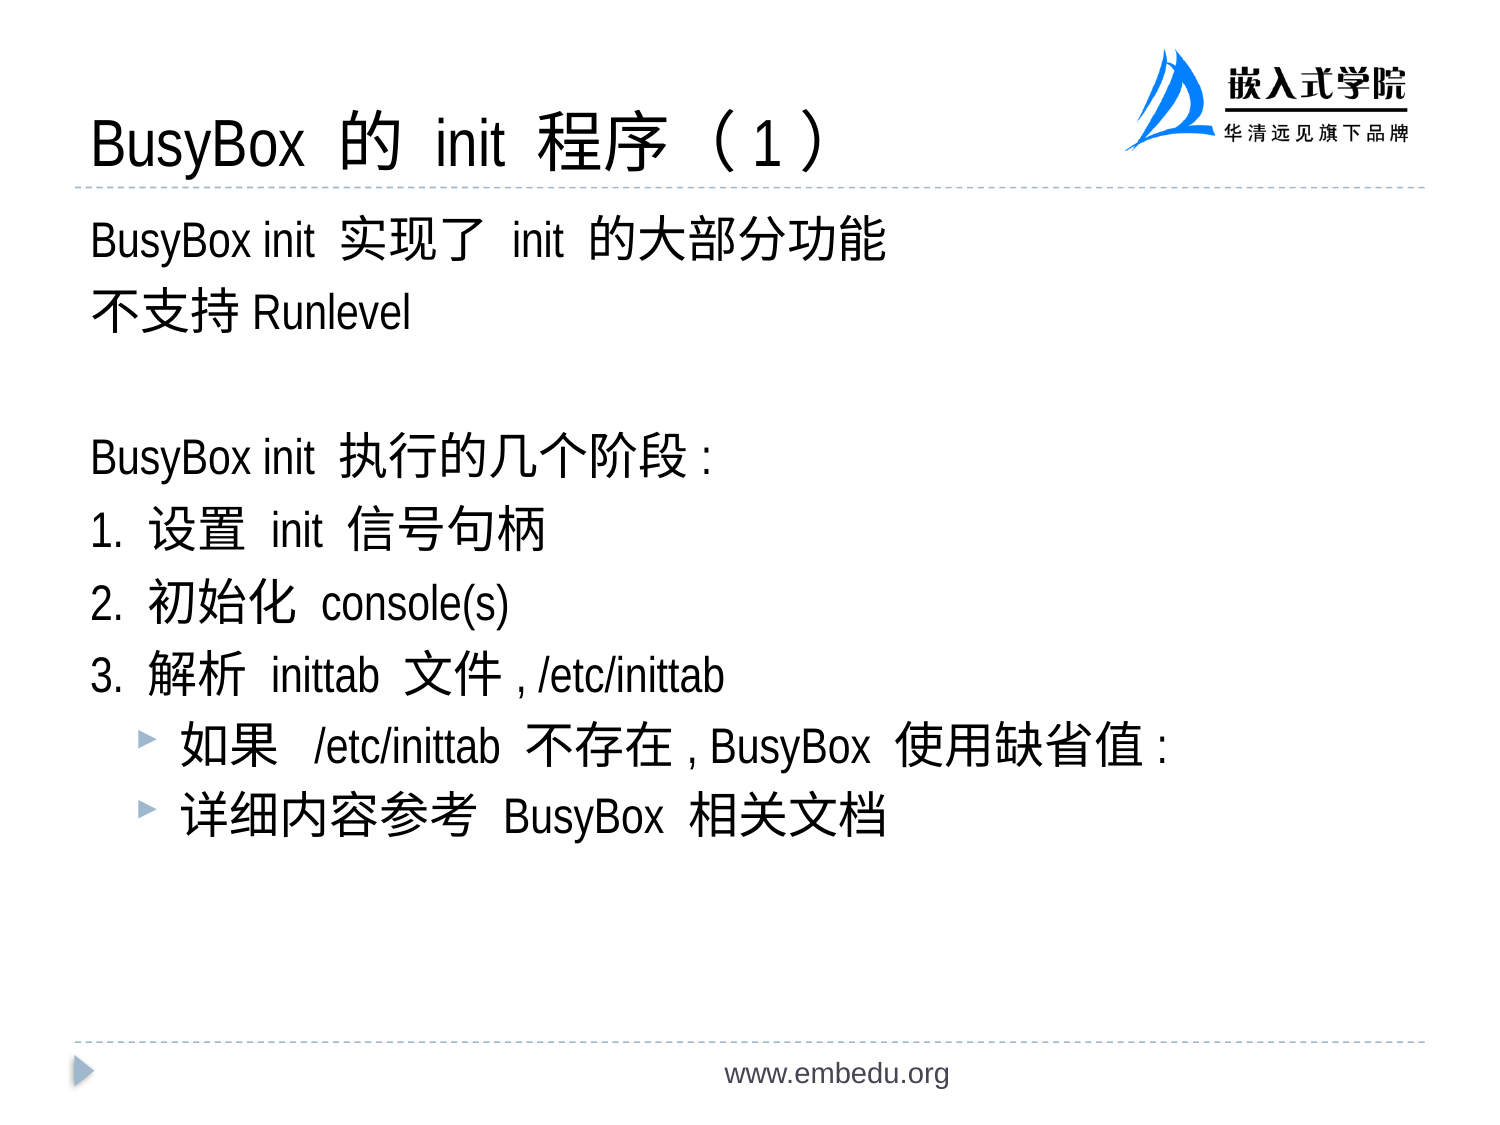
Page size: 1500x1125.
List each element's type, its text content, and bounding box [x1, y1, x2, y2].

title BusyBox 的 init 程序（1） [74, 24, 1426, 188]
footer www.embedu.org [600, 1046, 1075, 1125]
list BusyBox init 实现了 init 的大部分功能 不支持Runlevel BusyBox init 执行的几个阶段: 1. 设置 init 信号句柄 2. 初始化 console(s) 3. 解析 inittab 文件, /etc/inittab 如果 /etc/inittab 不存在, BusyBox 使用缺省值: 详细内容参考 BusyBox 相关文档 [74, 199, 1426, 1006]
